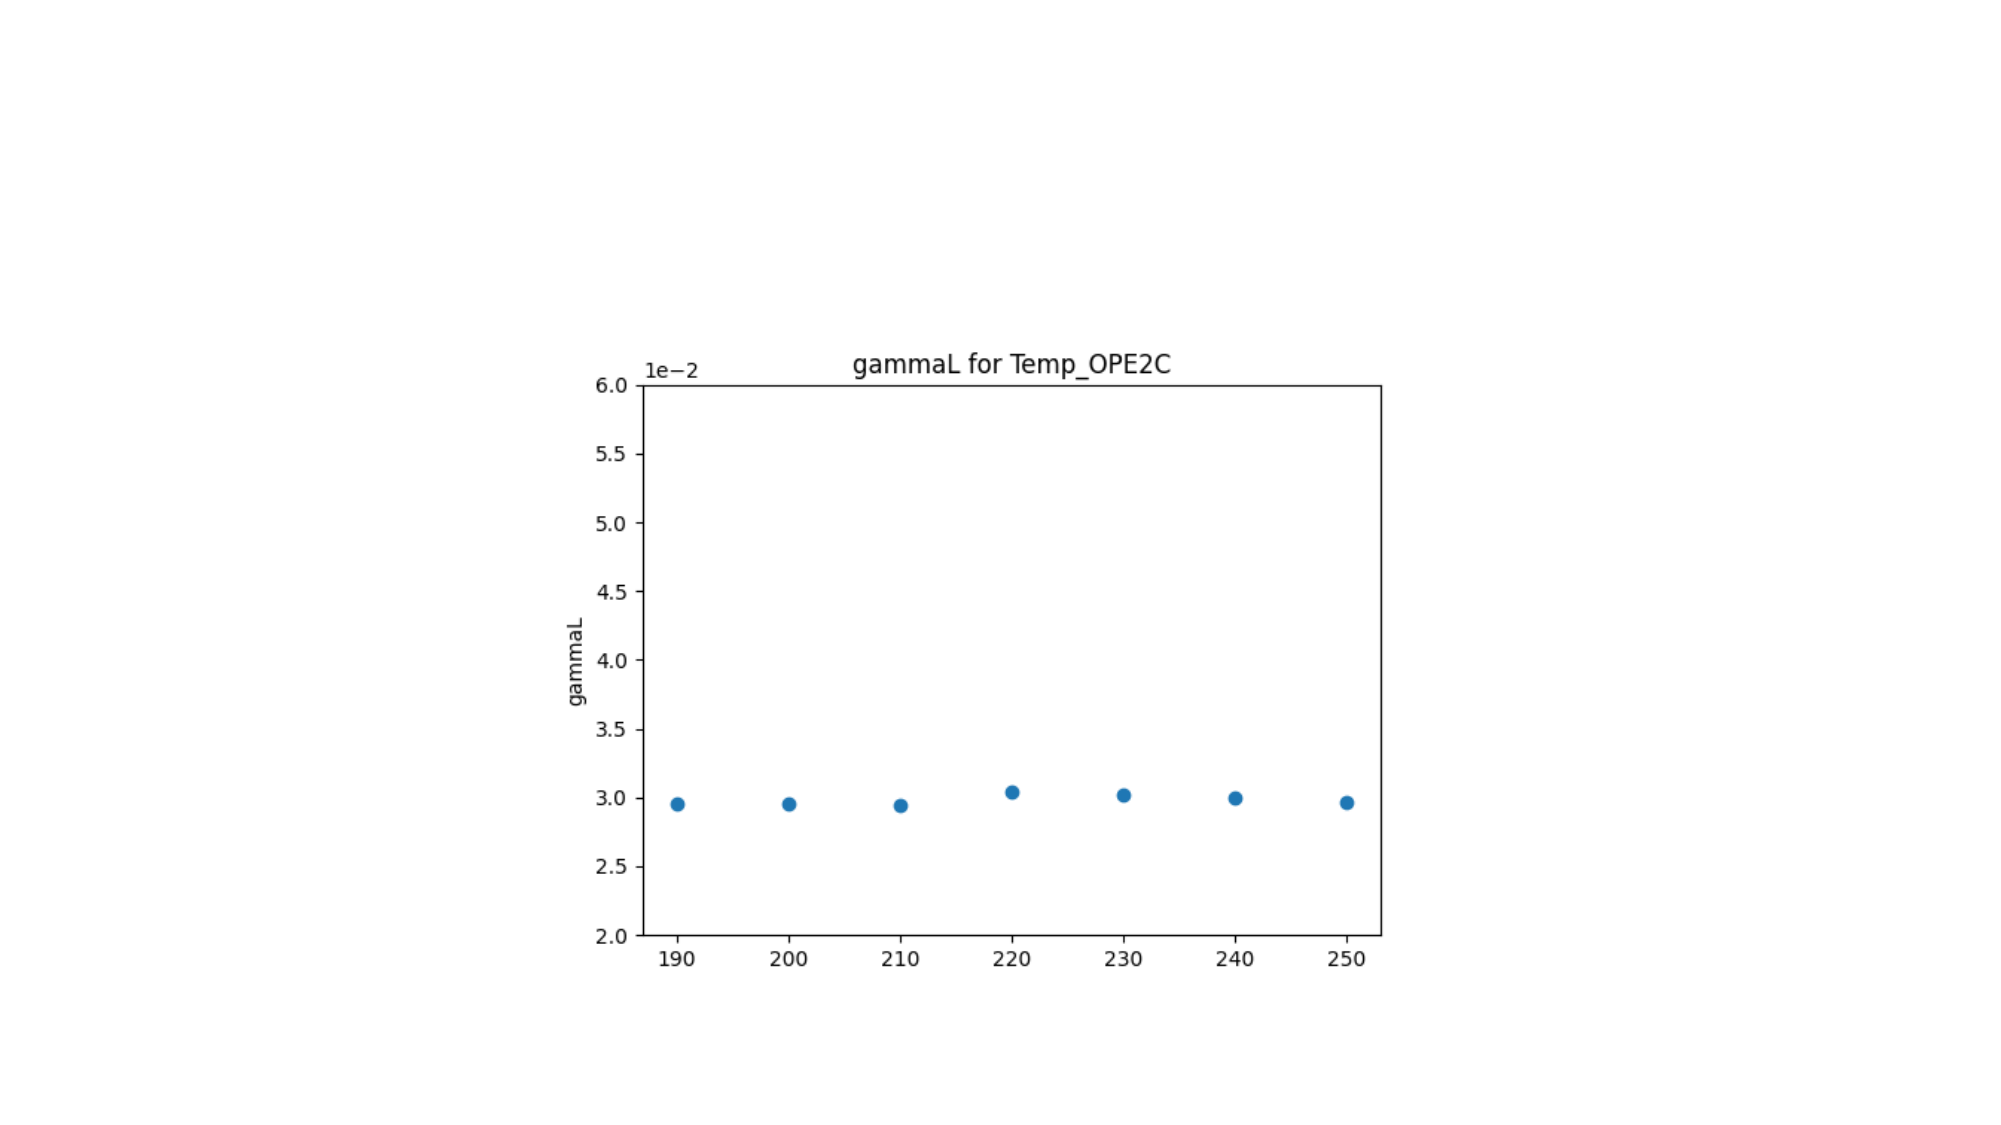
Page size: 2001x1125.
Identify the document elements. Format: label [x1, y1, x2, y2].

list [524, 299, 1476, 1014]
